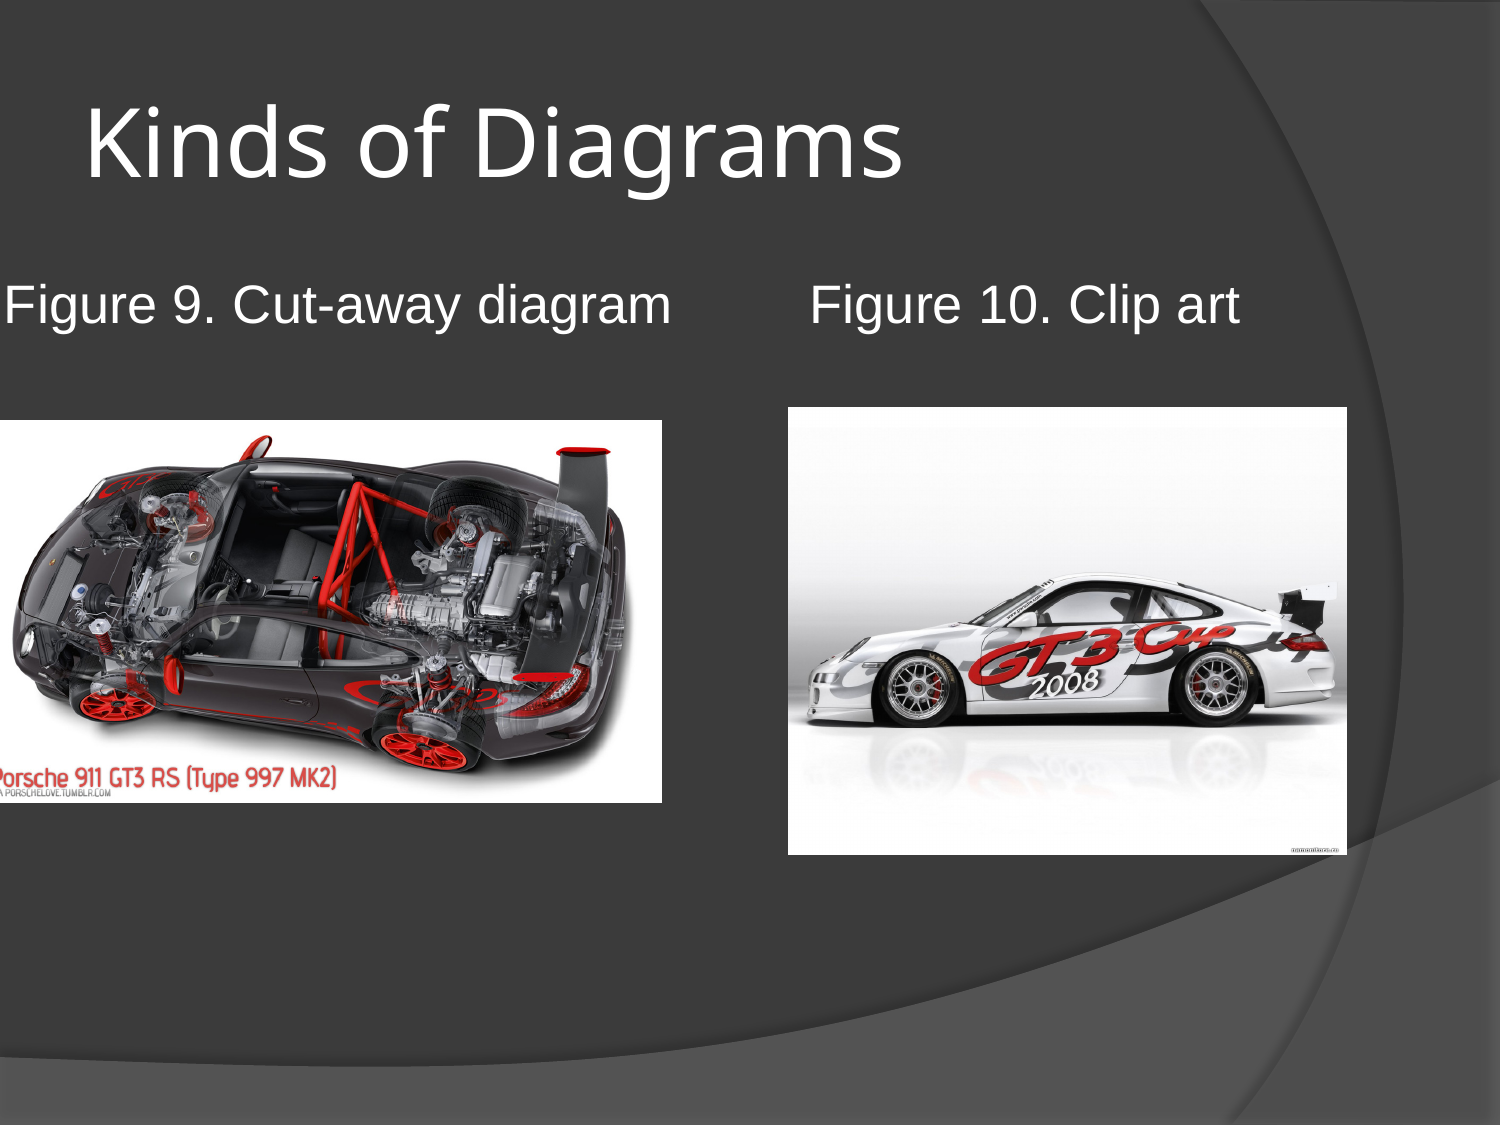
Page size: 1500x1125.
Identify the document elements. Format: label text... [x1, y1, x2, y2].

picture [788, 407, 1347, 855]
list Figure 10. Clip art [788, 262, 1500, 1005]
picture [0, 420, 663, 803]
title Kinds of Diagrams [75, 45, 1300, 233]
list Figure 9. Cut-away diagram [0, 262, 703, 1005]
